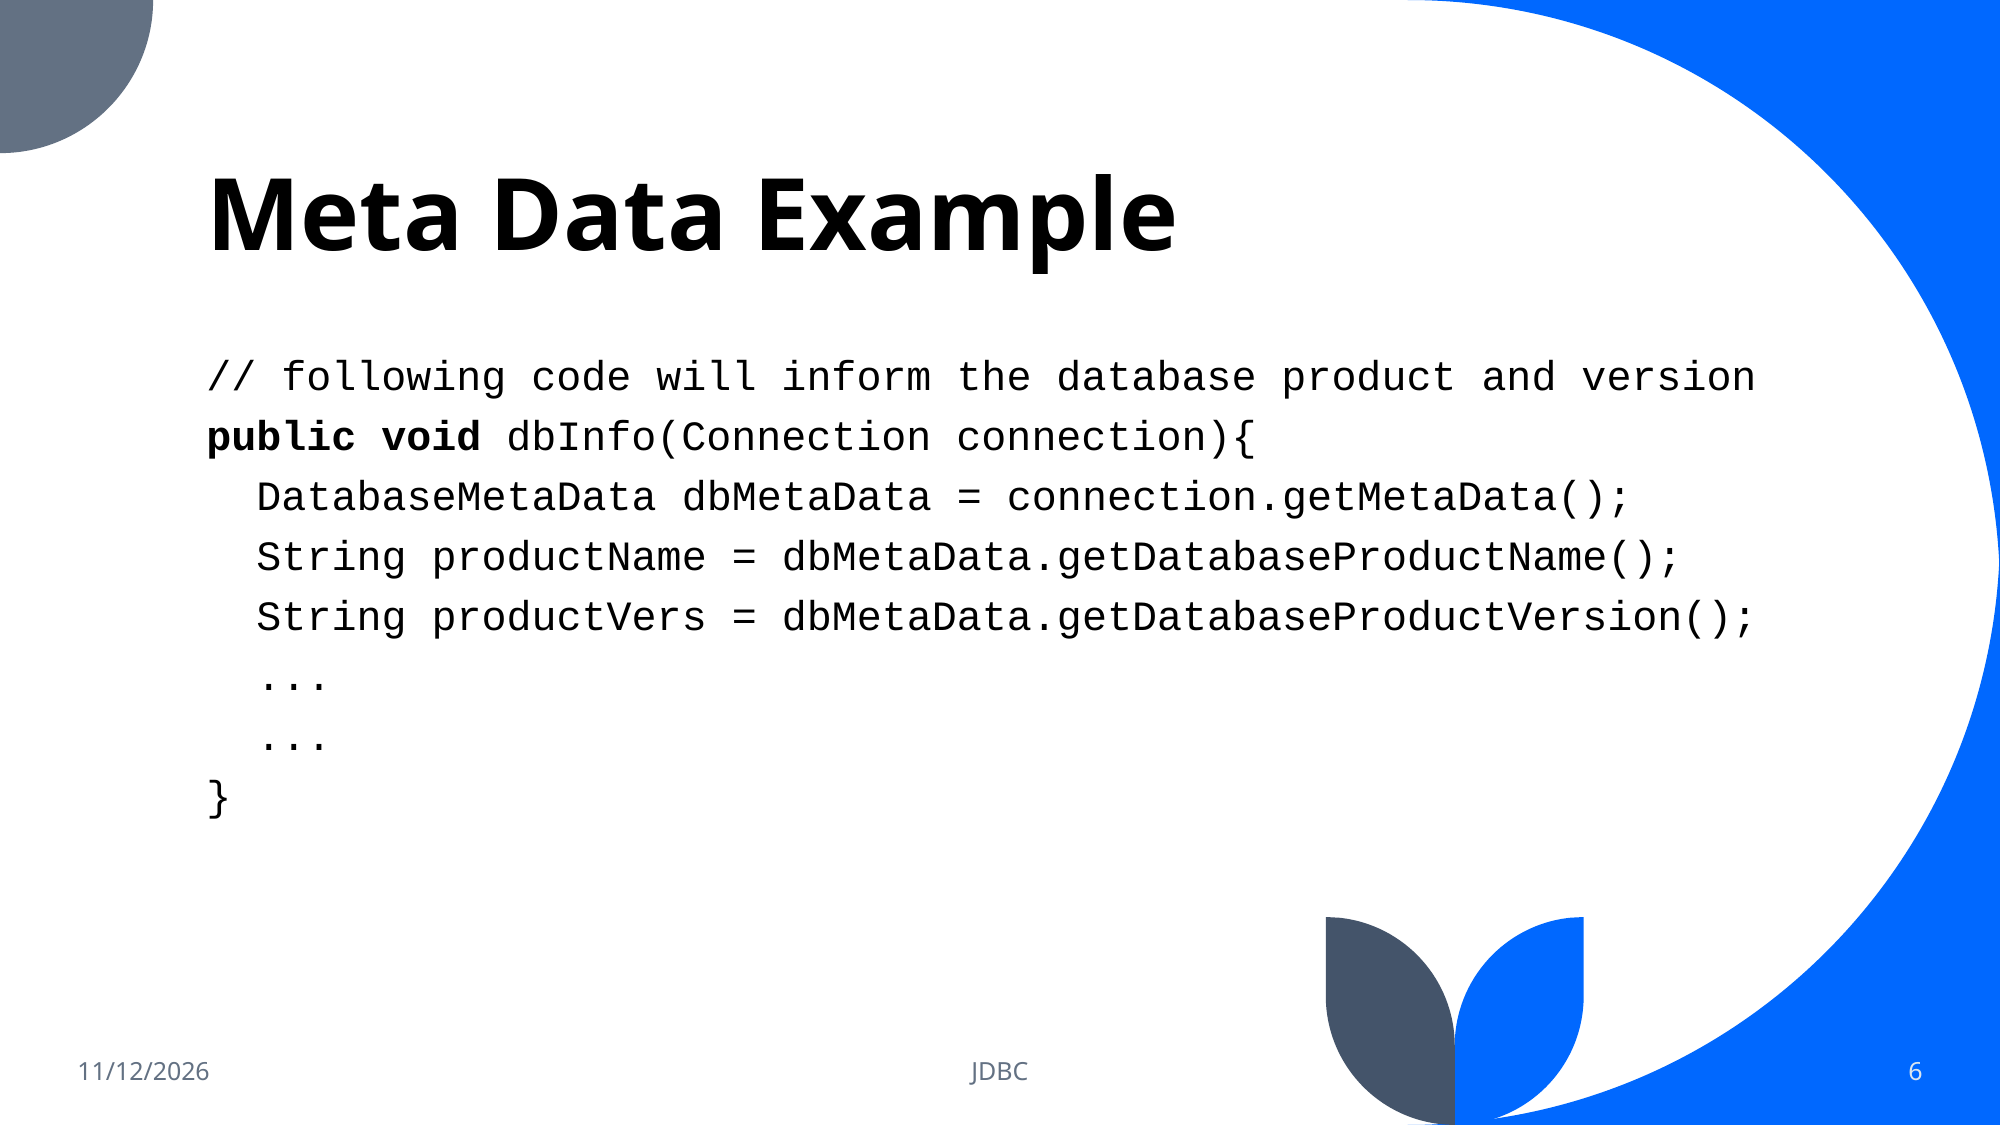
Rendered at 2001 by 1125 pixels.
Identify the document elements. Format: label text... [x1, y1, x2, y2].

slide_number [62, 1042, 513, 1103]
footer JDBC [662, 1042, 1338, 1103]
slide_number 6 [1665, 1042, 1938, 1103]
title Meta Data Example [191, 62, 1796, 280]
list // following code will inform the database product and version public void dbInfo(Connection connection){ DatabaseMetaData dbMetaData = connection.getMetaData(); String productName = dbMetaData.getDatabaseProductName(); String productVers = dbMetaData.getDatabaseProductVersion(); ... ... } [191, 330, 1796, 884]
